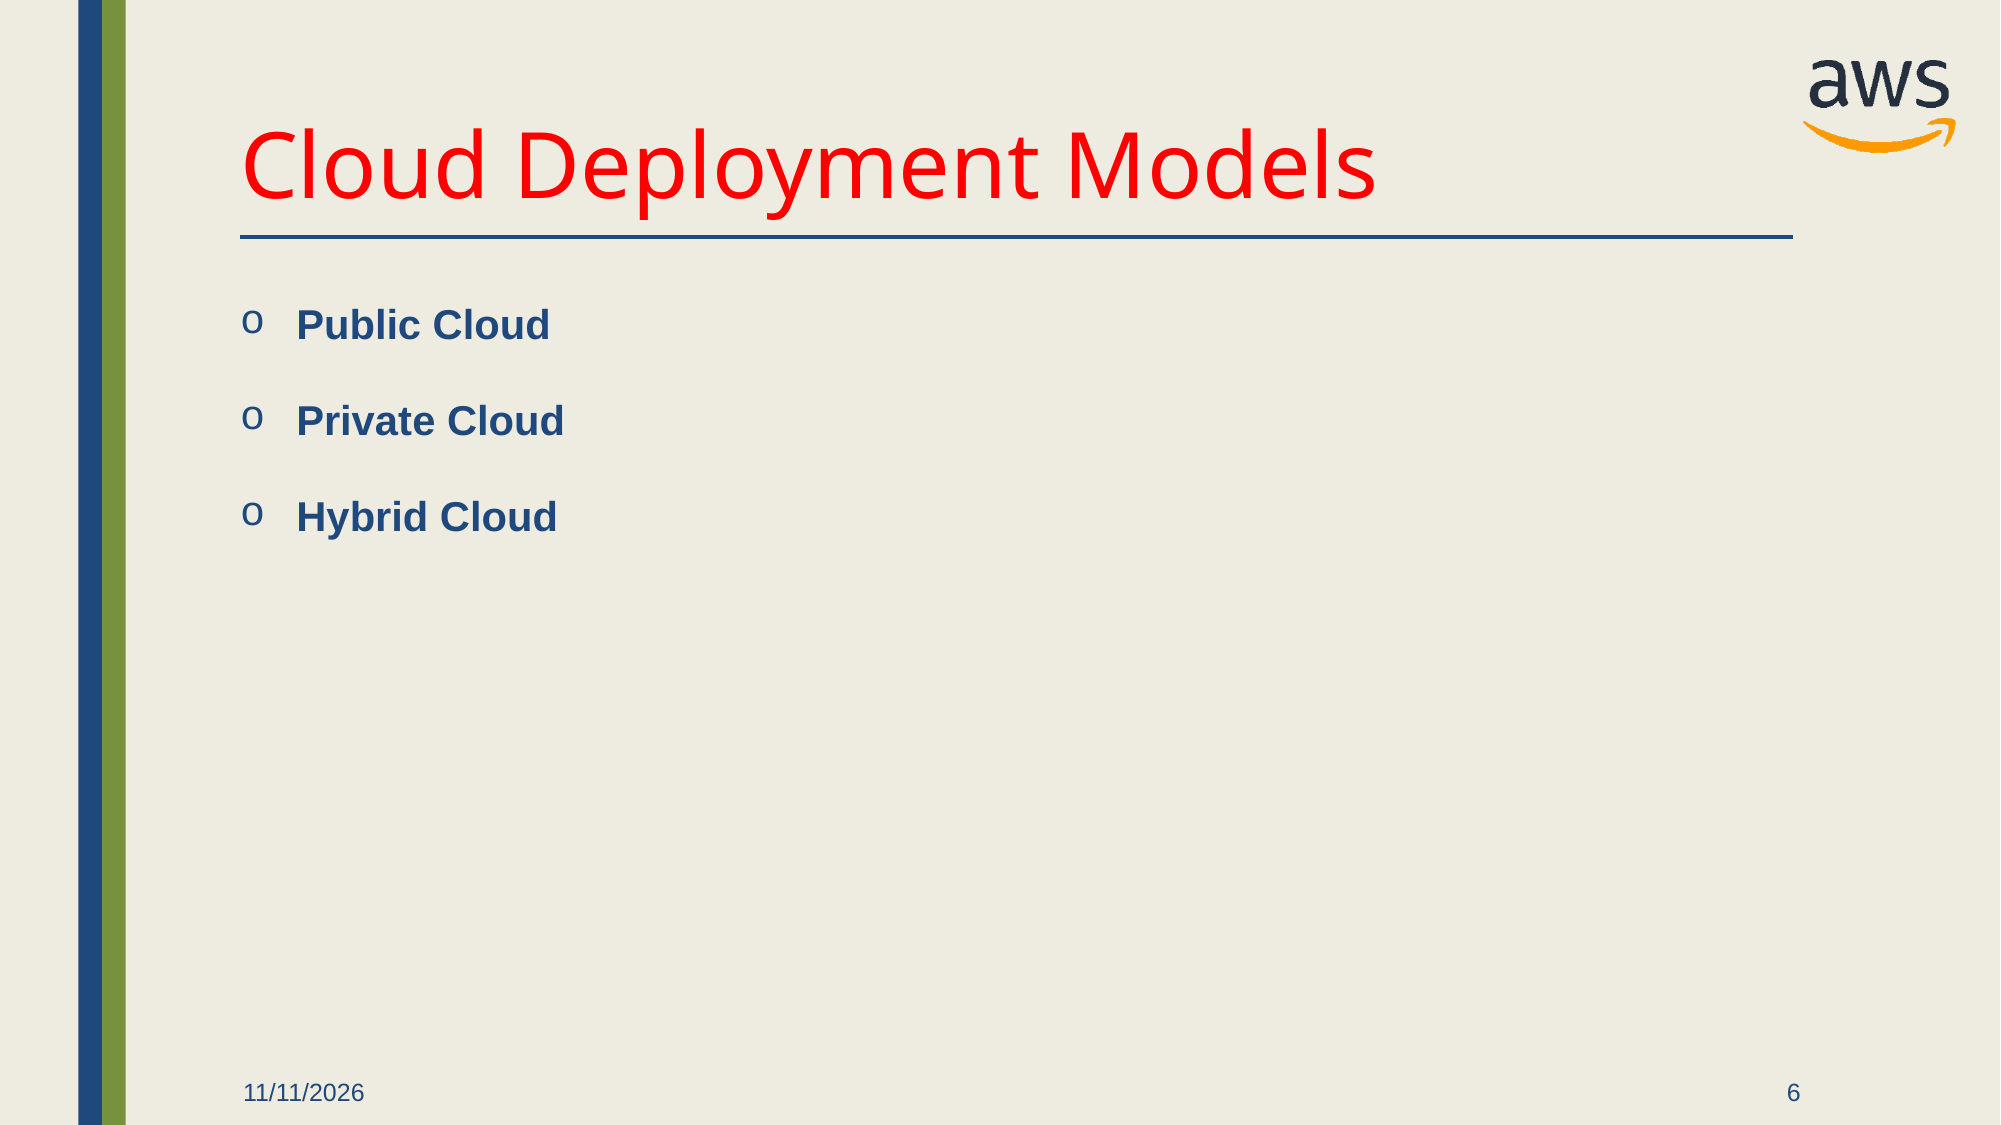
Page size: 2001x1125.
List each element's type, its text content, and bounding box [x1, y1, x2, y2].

picture [1799, 21, 1957, 179]
title Cloud Deployment Models [225, 112, 1800, 231]
list Public Cloud Private Cloud Hybrid Cloud [225, 265, 1800, 1023]
slide_number 6 [1553, 1058, 1816, 1125]
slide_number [228, 1058, 426, 1125]
